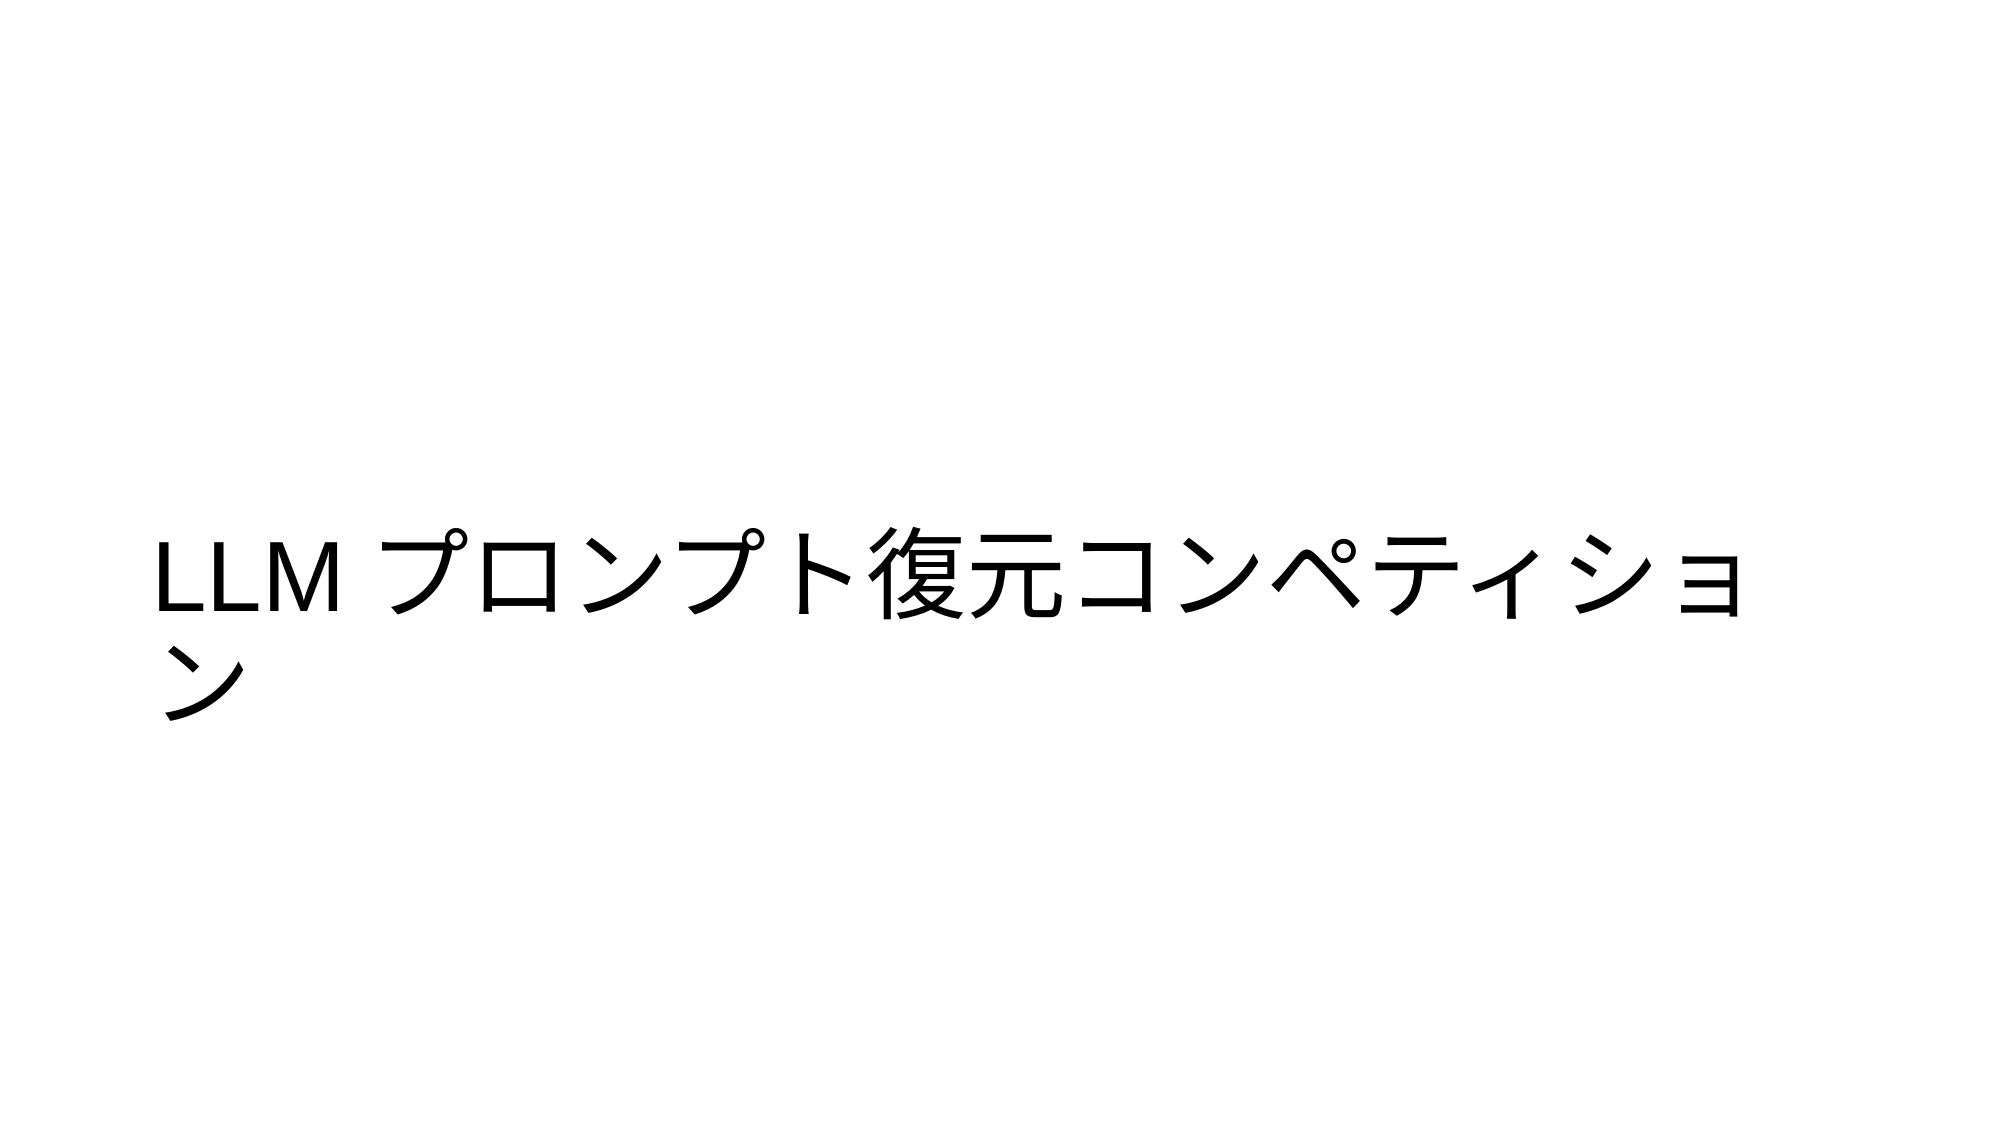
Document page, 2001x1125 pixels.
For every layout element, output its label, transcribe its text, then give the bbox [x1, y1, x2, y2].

title LLMプロンプト復元コンペティション [136, 280, 1862, 749]
